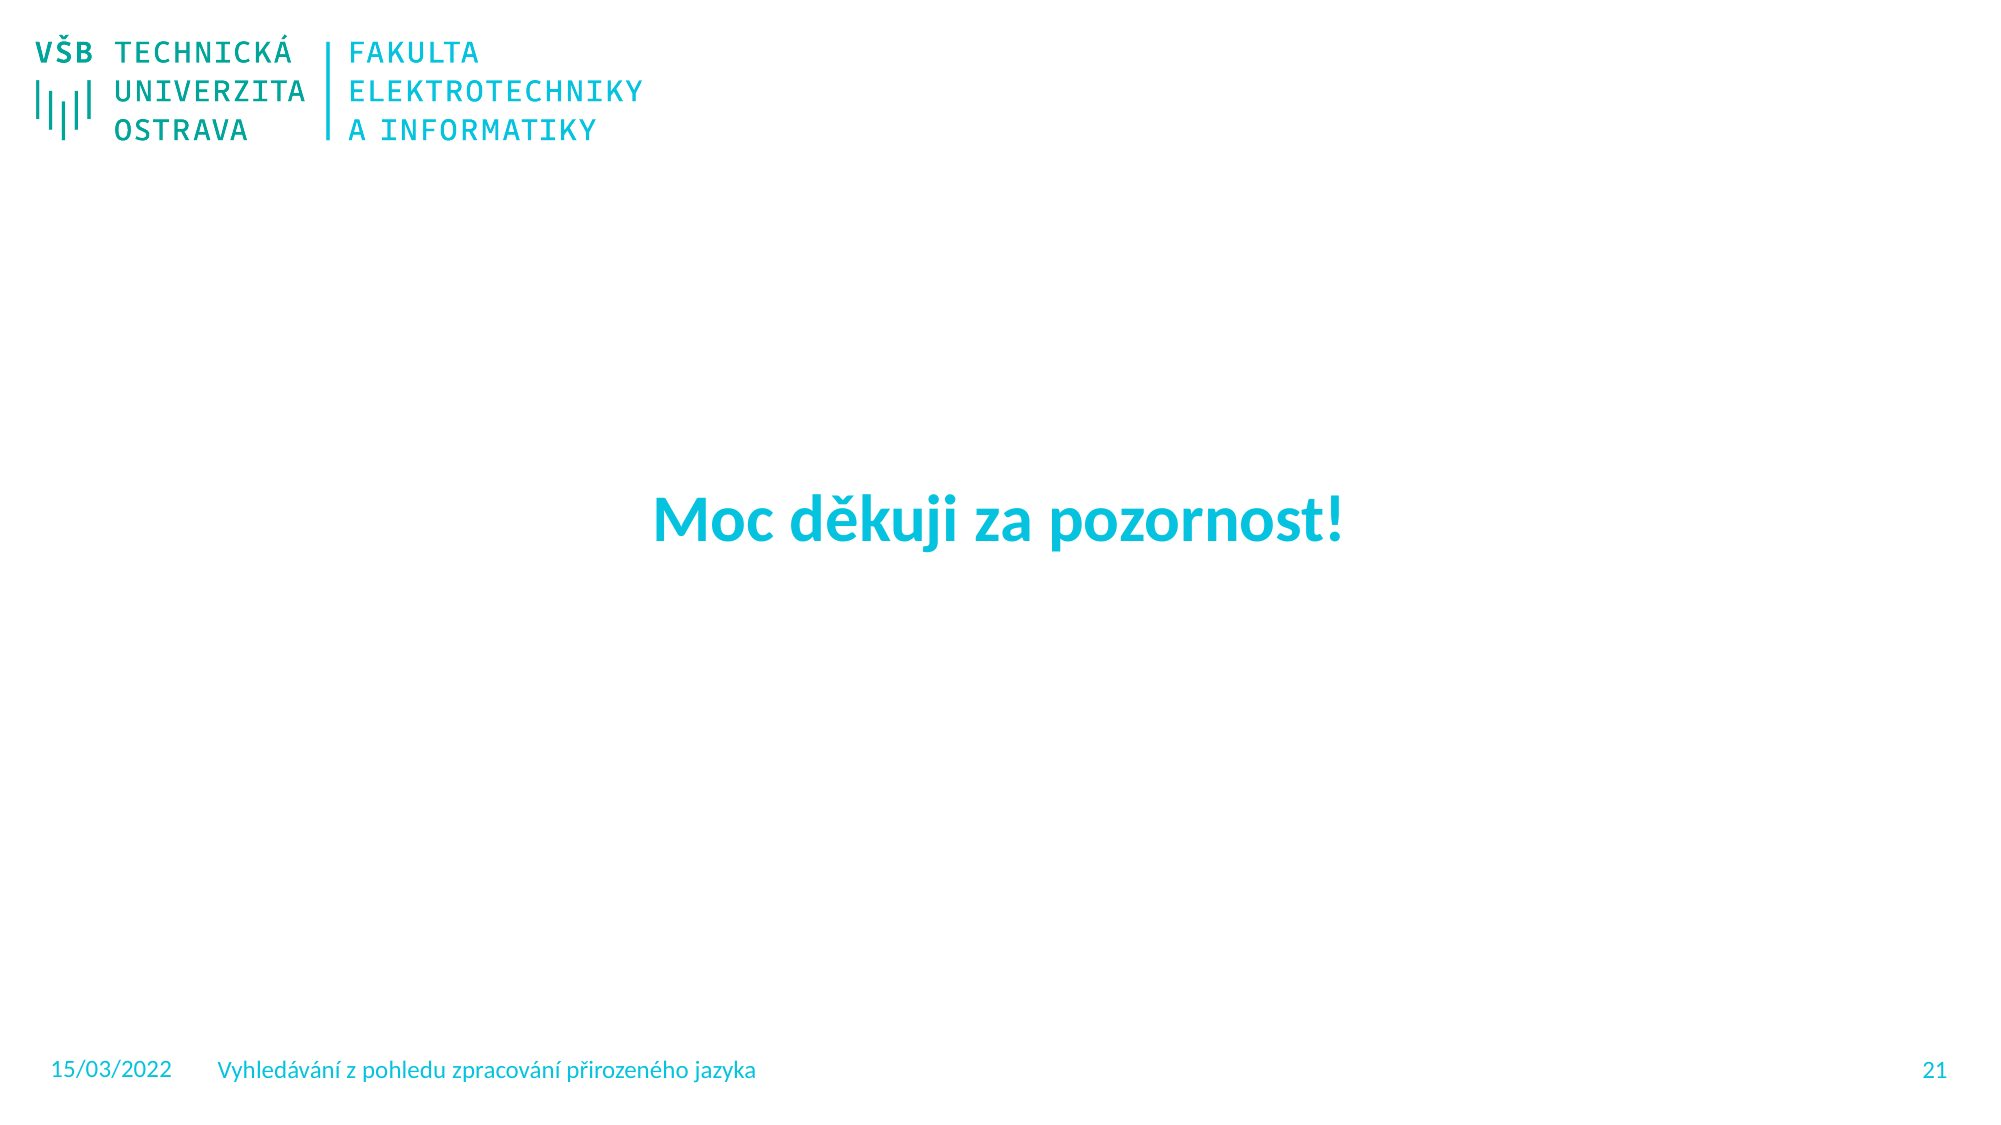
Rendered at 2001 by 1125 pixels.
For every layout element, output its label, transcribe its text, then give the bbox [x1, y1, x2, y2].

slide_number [35, 1042, 191, 1093]
picture [35, 34, 642, 141]
footer Vyhledávání z pohledu zpracování přirozeného jazyka [202, 1042, 1833, 1094]
text_box Moc děkuji za pozornost! [566, 467, 1434, 563]
slide_number 20 [1862, 1042, 1963, 1094]
